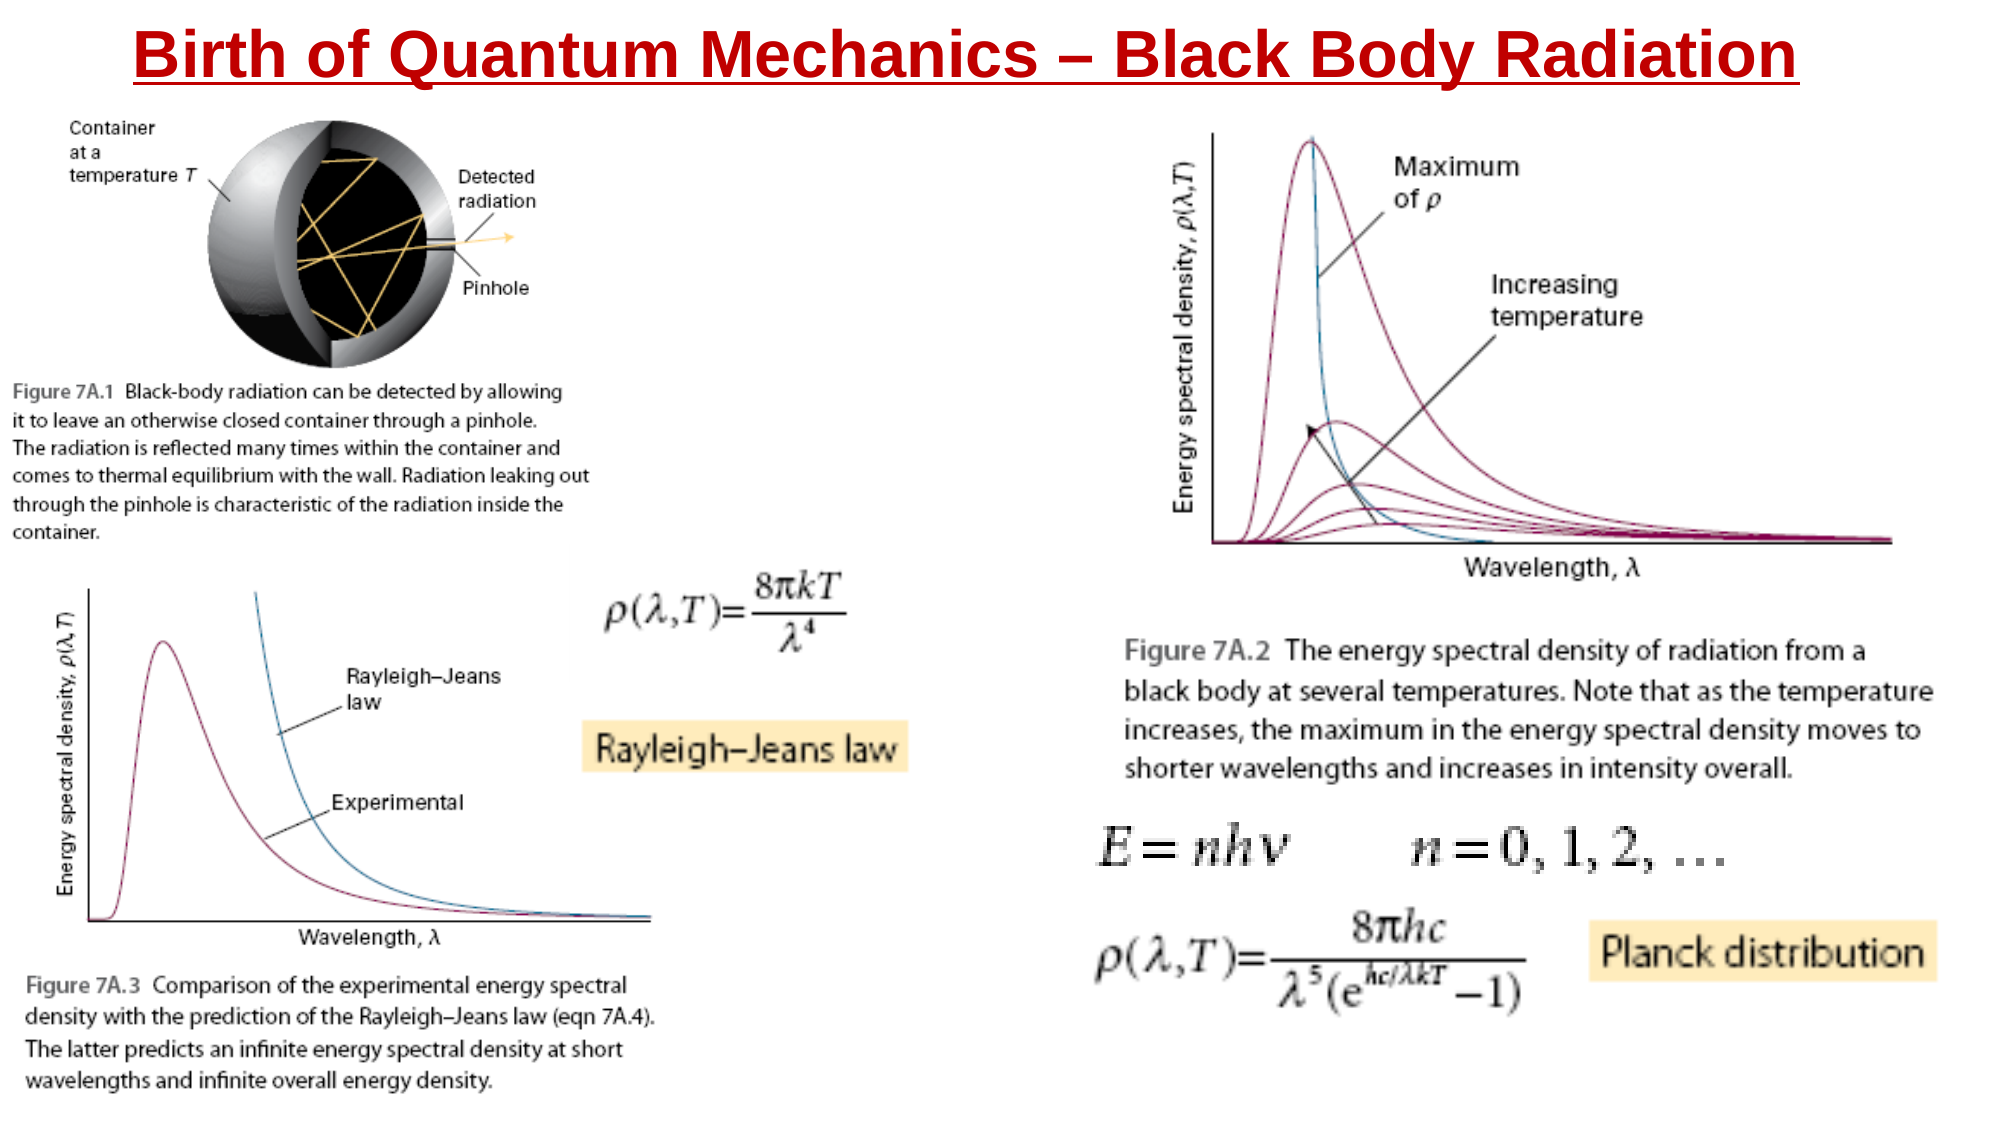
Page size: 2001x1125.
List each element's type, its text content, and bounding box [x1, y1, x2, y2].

title Birth of Quantum Mechanics – Black Body Radiation [117, 0, 1843, 113]
picture [7, 112, 919, 1111]
picture [1057, 112, 1970, 1066]
